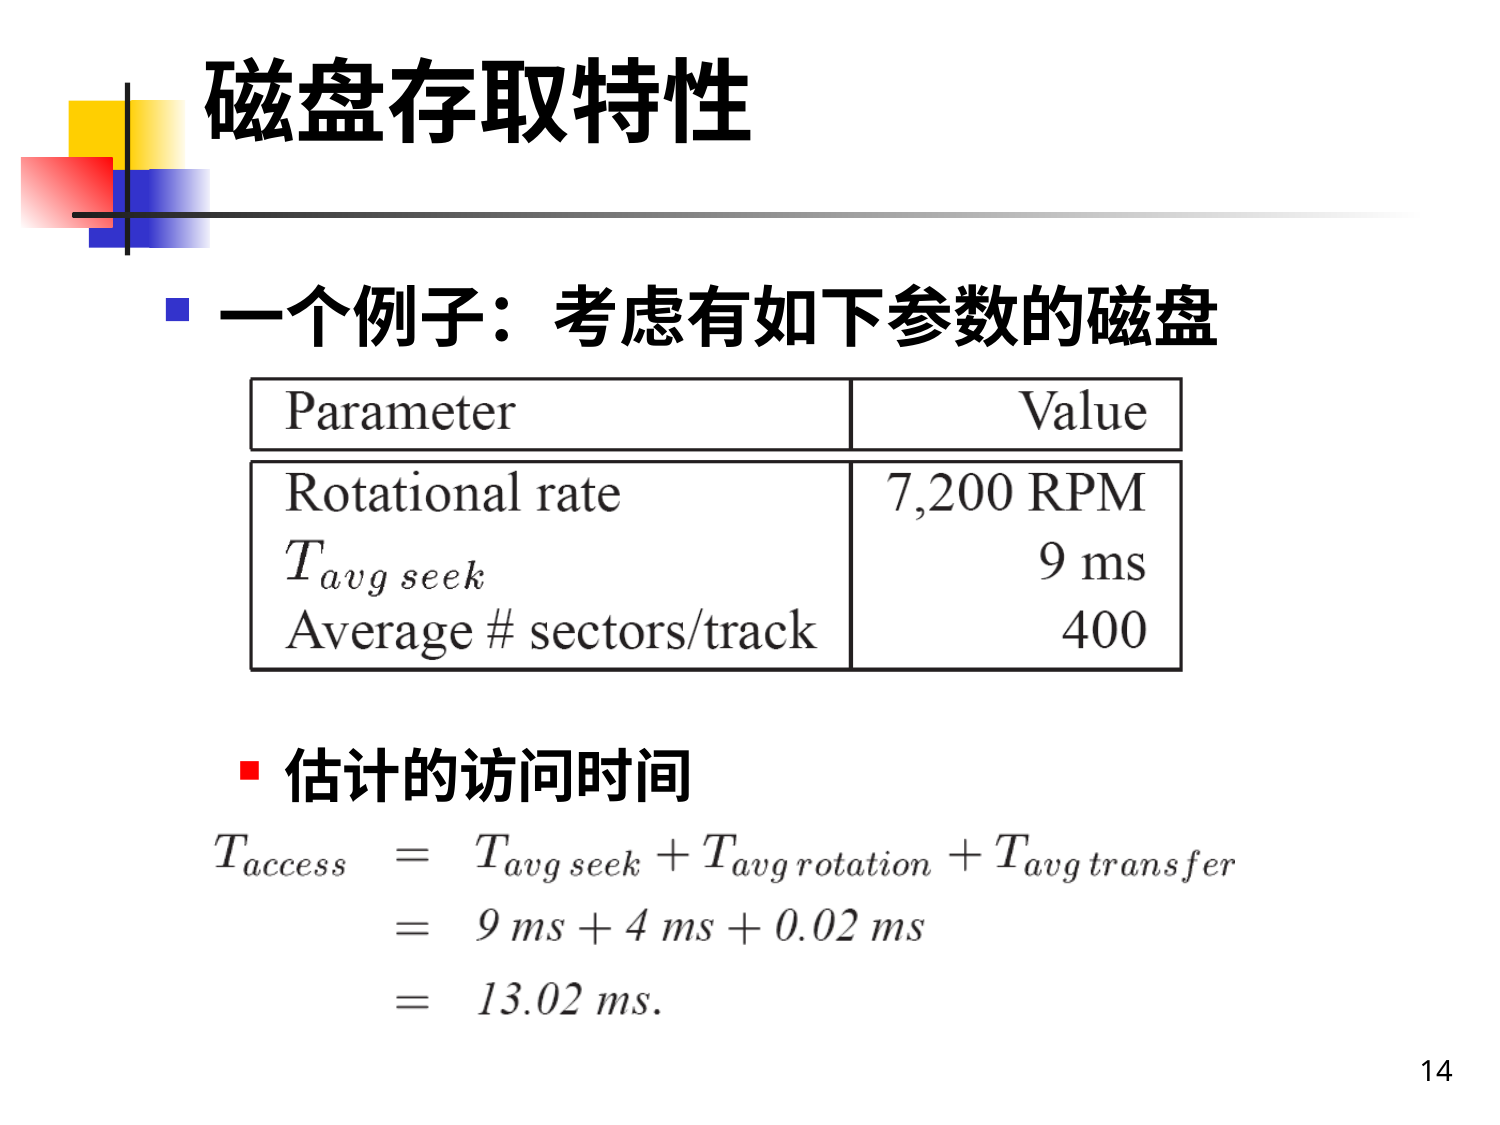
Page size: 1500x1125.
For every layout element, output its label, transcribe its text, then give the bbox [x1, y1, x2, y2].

slide_number 14 [1155, 1024, 1468, 1100]
picture [206, 827, 1235, 1024]
picture [241, 373, 1188, 674]
title 磁盘存取特性 [188, 35, 1468, 161]
list 一个例子：考虑有如下参数的磁盘 估计的访问时间 [147, 267, 1469, 1006]
